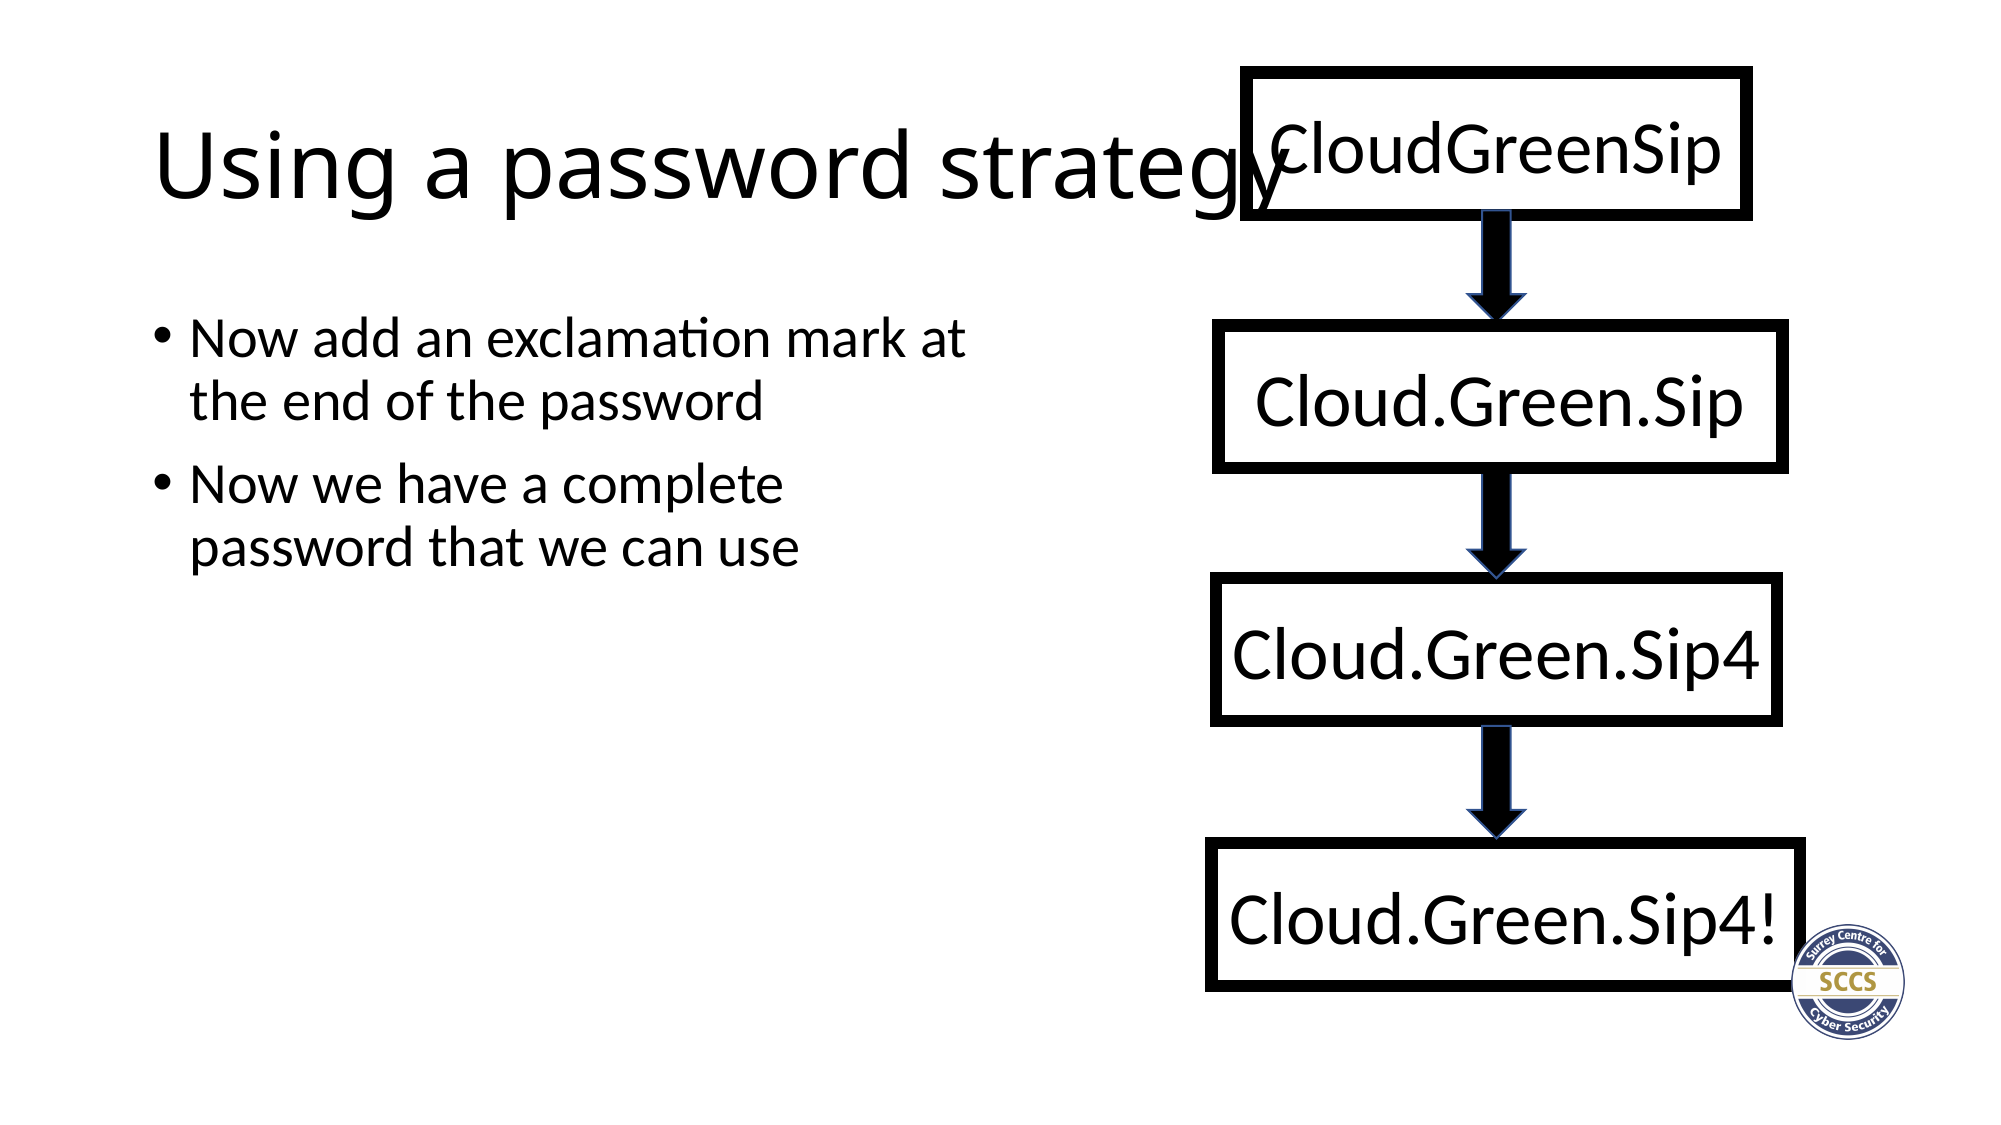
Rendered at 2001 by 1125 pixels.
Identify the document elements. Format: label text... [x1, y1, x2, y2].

text_box Cloud.Green.Sip4! [1210, 842, 1801, 987]
text_box [1465, 209, 1528, 324]
text_box [1465, 724, 1528, 840]
text_box Cloud.Green.Sip [1217, 324, 1783, 469]
list Now add an exclamation mark at the end of the password Now we have a complete password that we can use [137, 299, 986, 1045]
picture [1791, 924, 1905, 1040]
text_box [1465, 469, 1528, 580]
text_box Cloud.Green.Sip4 [1215, 577, 1778, 722]
text_box CloudGreenSip [1245, 71, 1747, 216]
title Using a password strategy [137, 59, 1863, 278]
